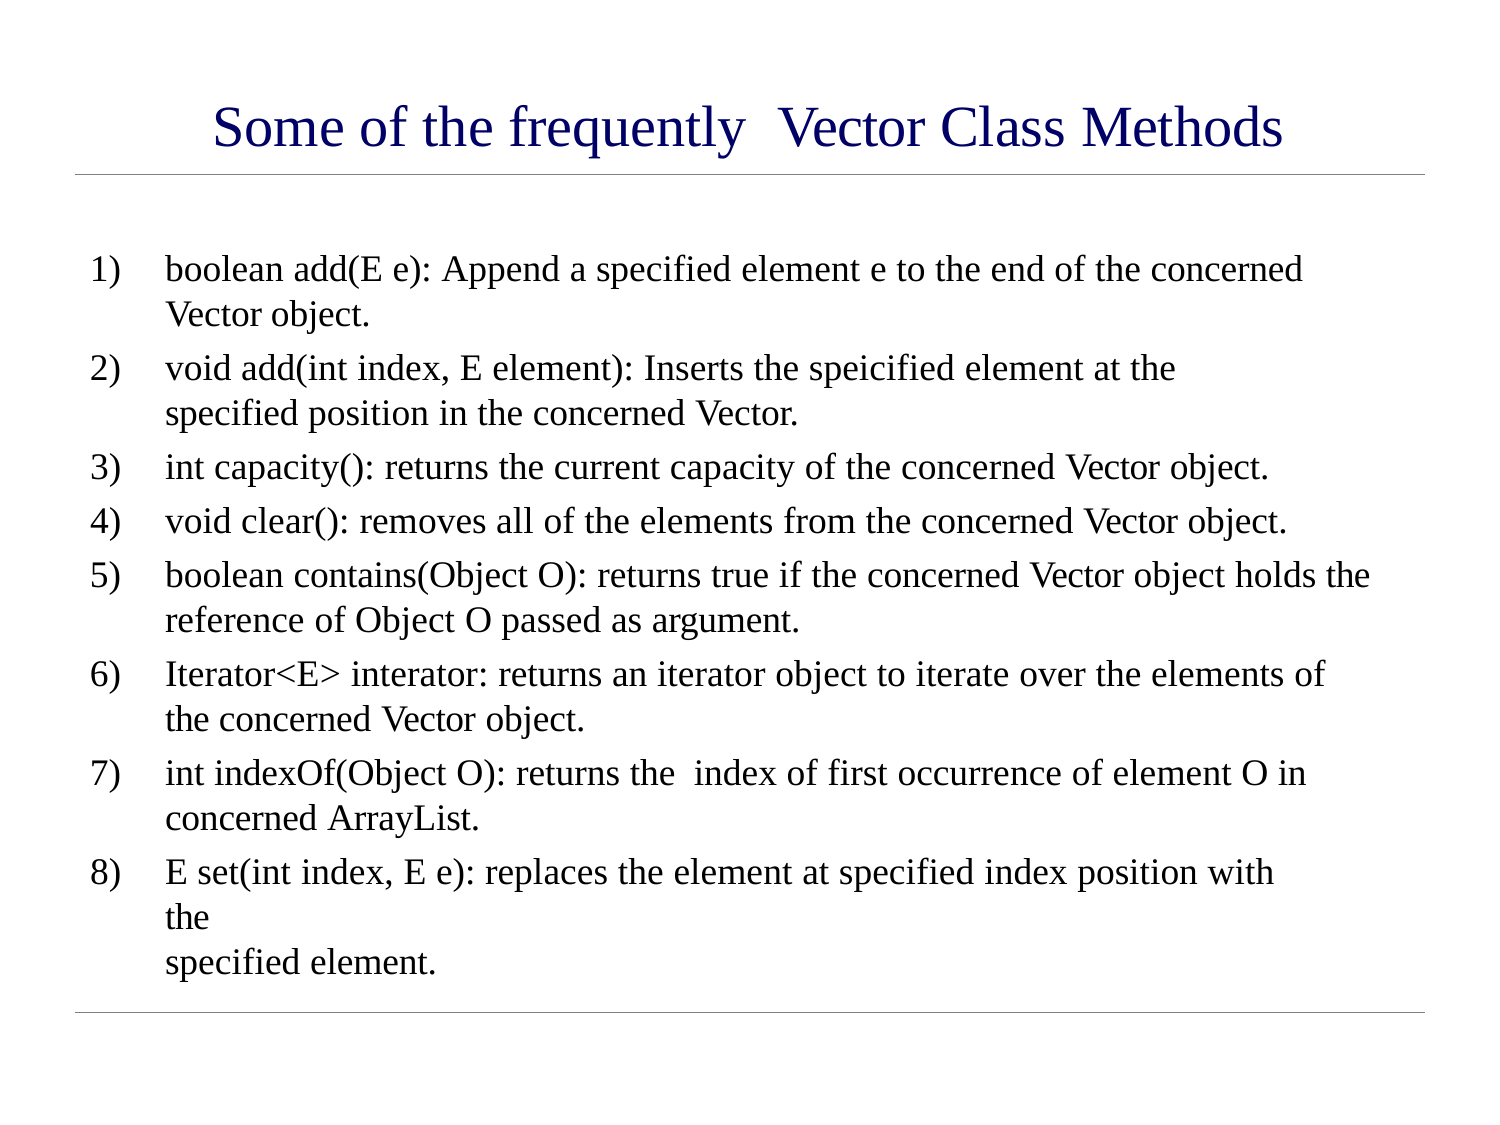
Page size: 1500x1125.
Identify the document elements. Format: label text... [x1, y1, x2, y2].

title Some of the frequently Vector Class Methods [210, 85, 1290, 241]
text_box boolean add(E e): Append a specified element e to the end of the concerned Vector object. void add(int index, E element): Inserts the speicified element at the specified position in the concerned Vector. int capacity(): returns the current capacity of the concerned Vector object. void clear(): removes all of the elements from the concerned Vector object. boolean contains(Object O): returns true if the concerned Vector object holds the reference of Object O passed as argument. Iterator<E> interator: returns an iterator object to iterate over the elements of the concerned Vector object. int indexOf(Object O): returns the index of first occurrence of element O in concerned ArrayList. E set(int index, E e): replaces the element at specified index position with the specified element. [87, 241, 1408, 982]
